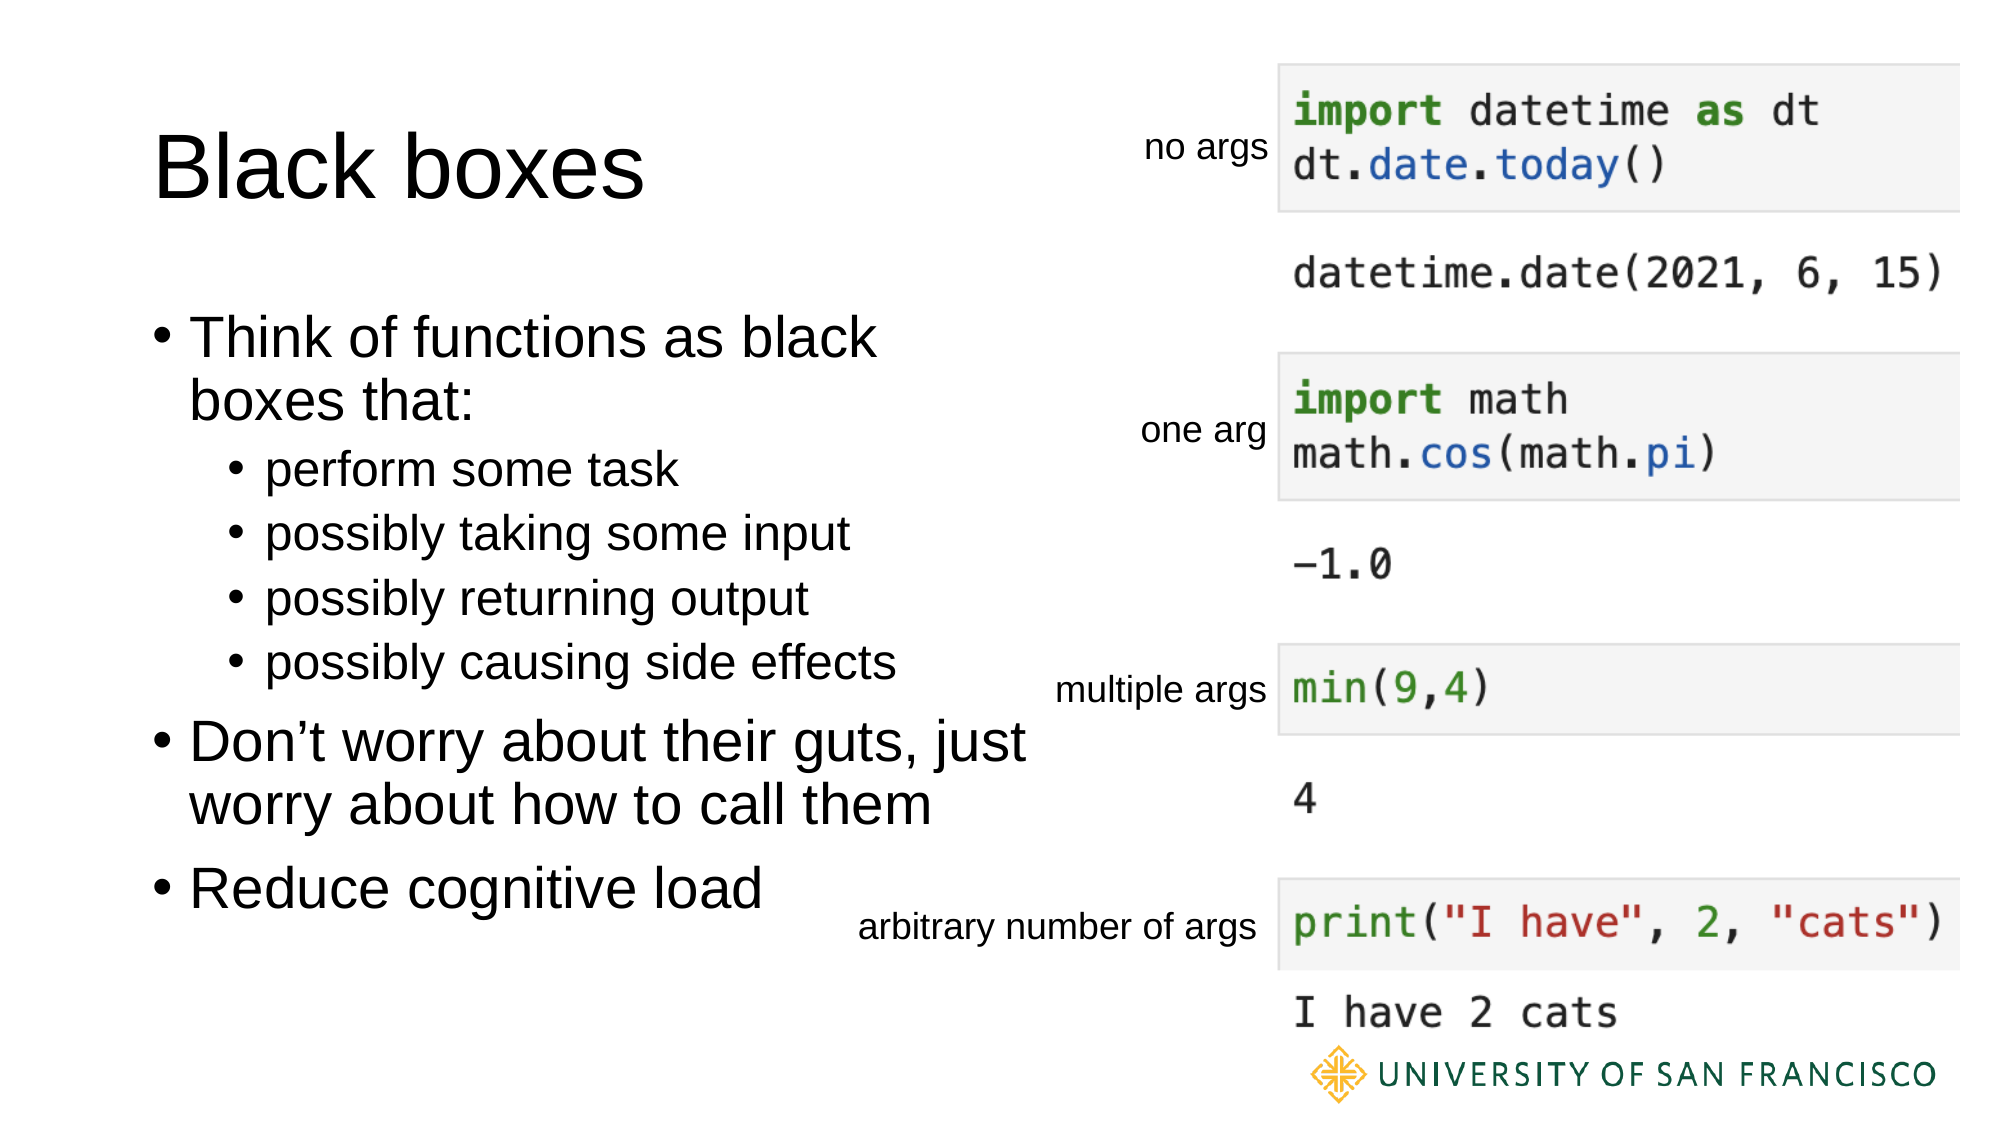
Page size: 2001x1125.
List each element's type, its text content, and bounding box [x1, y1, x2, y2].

text_box no args [1114, 114, 1270, 175]
text_box one arg [1110, 397, 1270, 458]
picture [1270, 53, 1960, 1040]
text_box multiple args [1016, 657, 1270, 718]
list Think of functions as black boxes that: perform some task possibly taking some input possibly returning output possibly causing side effects Don’t worry about their guts, just worry about how to call them Reduce cognitive load [137, 299, 1046, 1014]
title Black boxes [137, 59, 1270, 278]
text_box arbitrary number of args [801, 894, 1270, 955]
